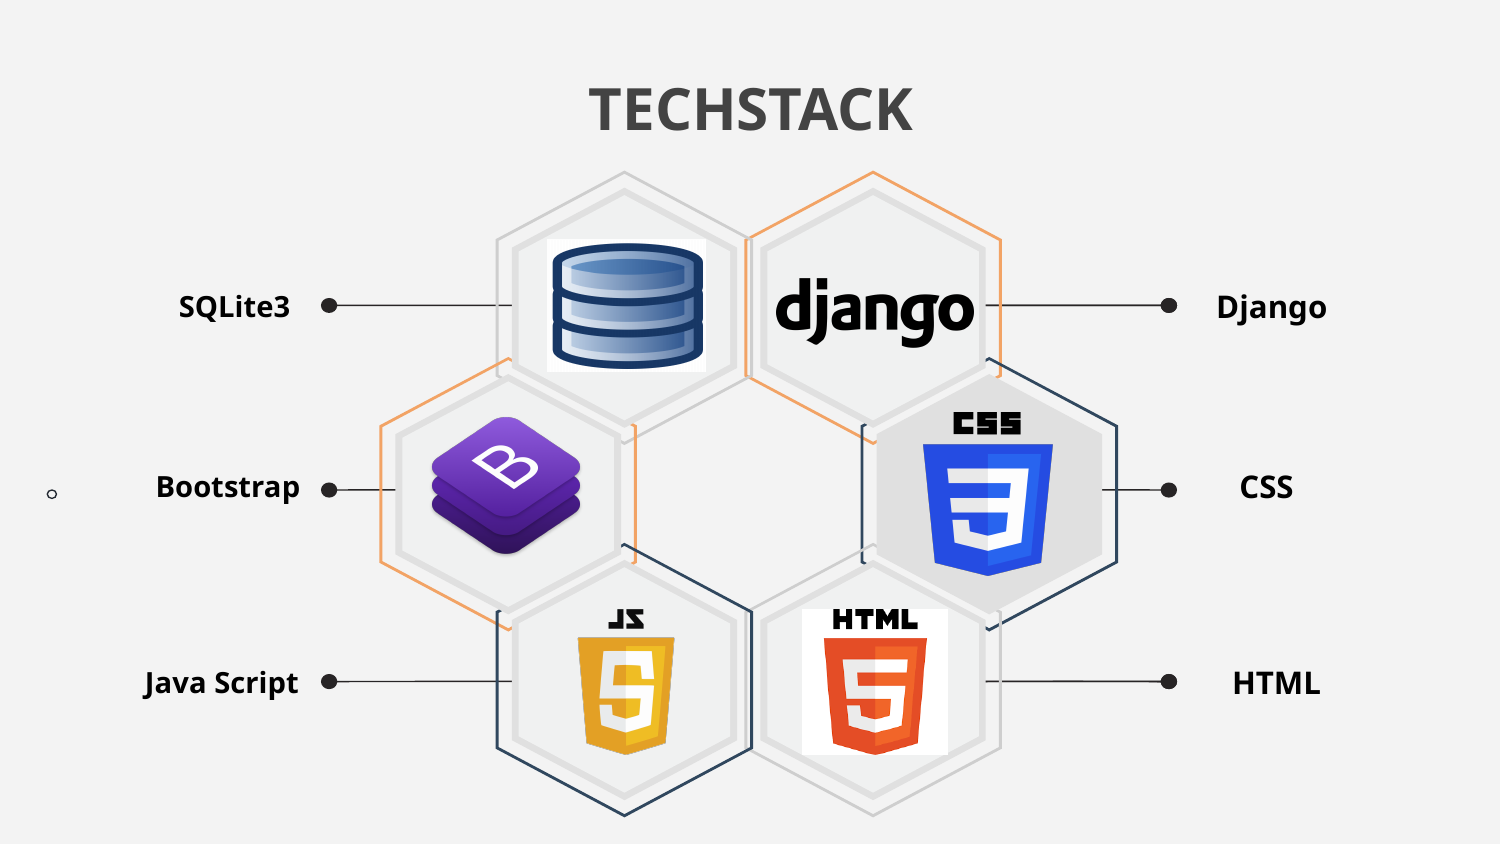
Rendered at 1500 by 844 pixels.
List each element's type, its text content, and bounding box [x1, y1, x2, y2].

text_box CSS [1182, 464, 1309, 508]
picture [547, 239, 706, 373]
picture [419, 413, 594, 560]
picture [922, 412, 1054, 576]
picture [517, 609, 735, 756]
text_box Django [1182, 284, 1343, 327]
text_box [46, 170, 1178, 818]
picture [802, 609, 949, 756]
text_box HTML [1182, 660, 1337, 704]
text_box TECHSTACK [117, 67, 1385, 147]
picture [776, 263, 974, 363]
